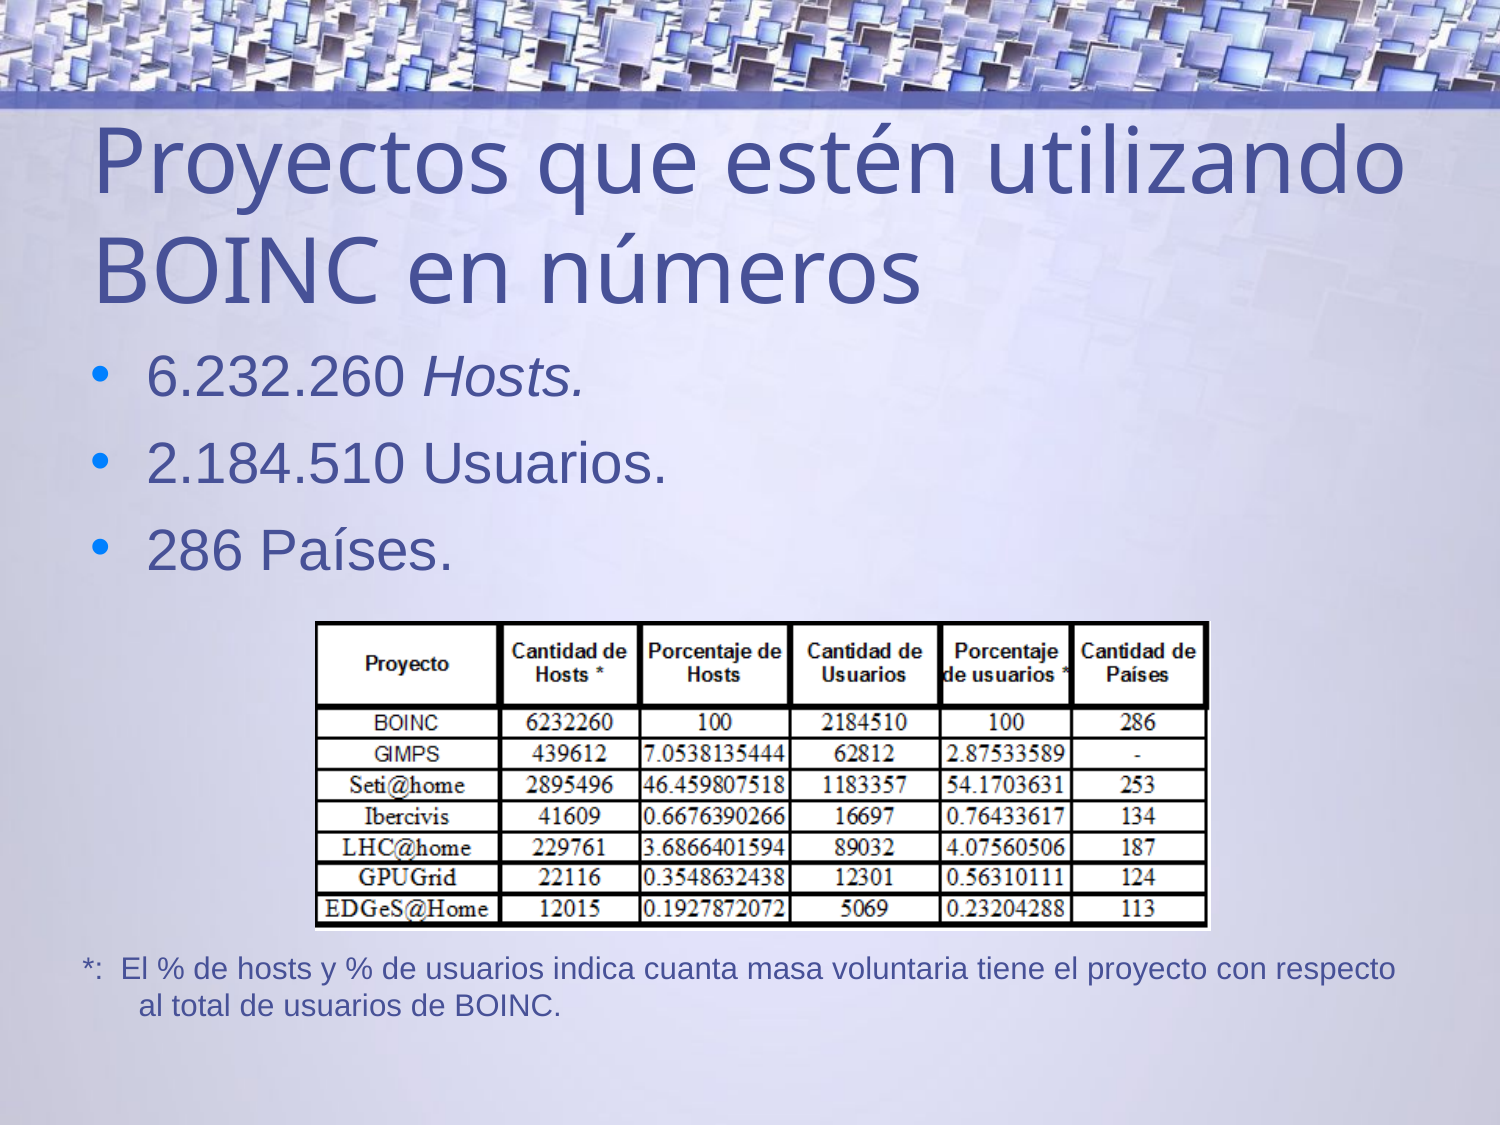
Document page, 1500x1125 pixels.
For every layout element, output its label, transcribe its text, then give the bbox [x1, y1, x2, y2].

list 6.232.260 Hosts. 2.184.510 Usuarios. 286 Países. [75, 330, 715, 598]
picture [0, 0, 1500, 1125]
title Proyectos que estén utilizando BOINC en números [76, 109, 1427, 315]
list *: El % de hosts y % de usuarios indica cuanta masa voluntaria tiene el proyecto con respecto al total de usuarios de BOINC. [67, 940, 1418, 1125]
